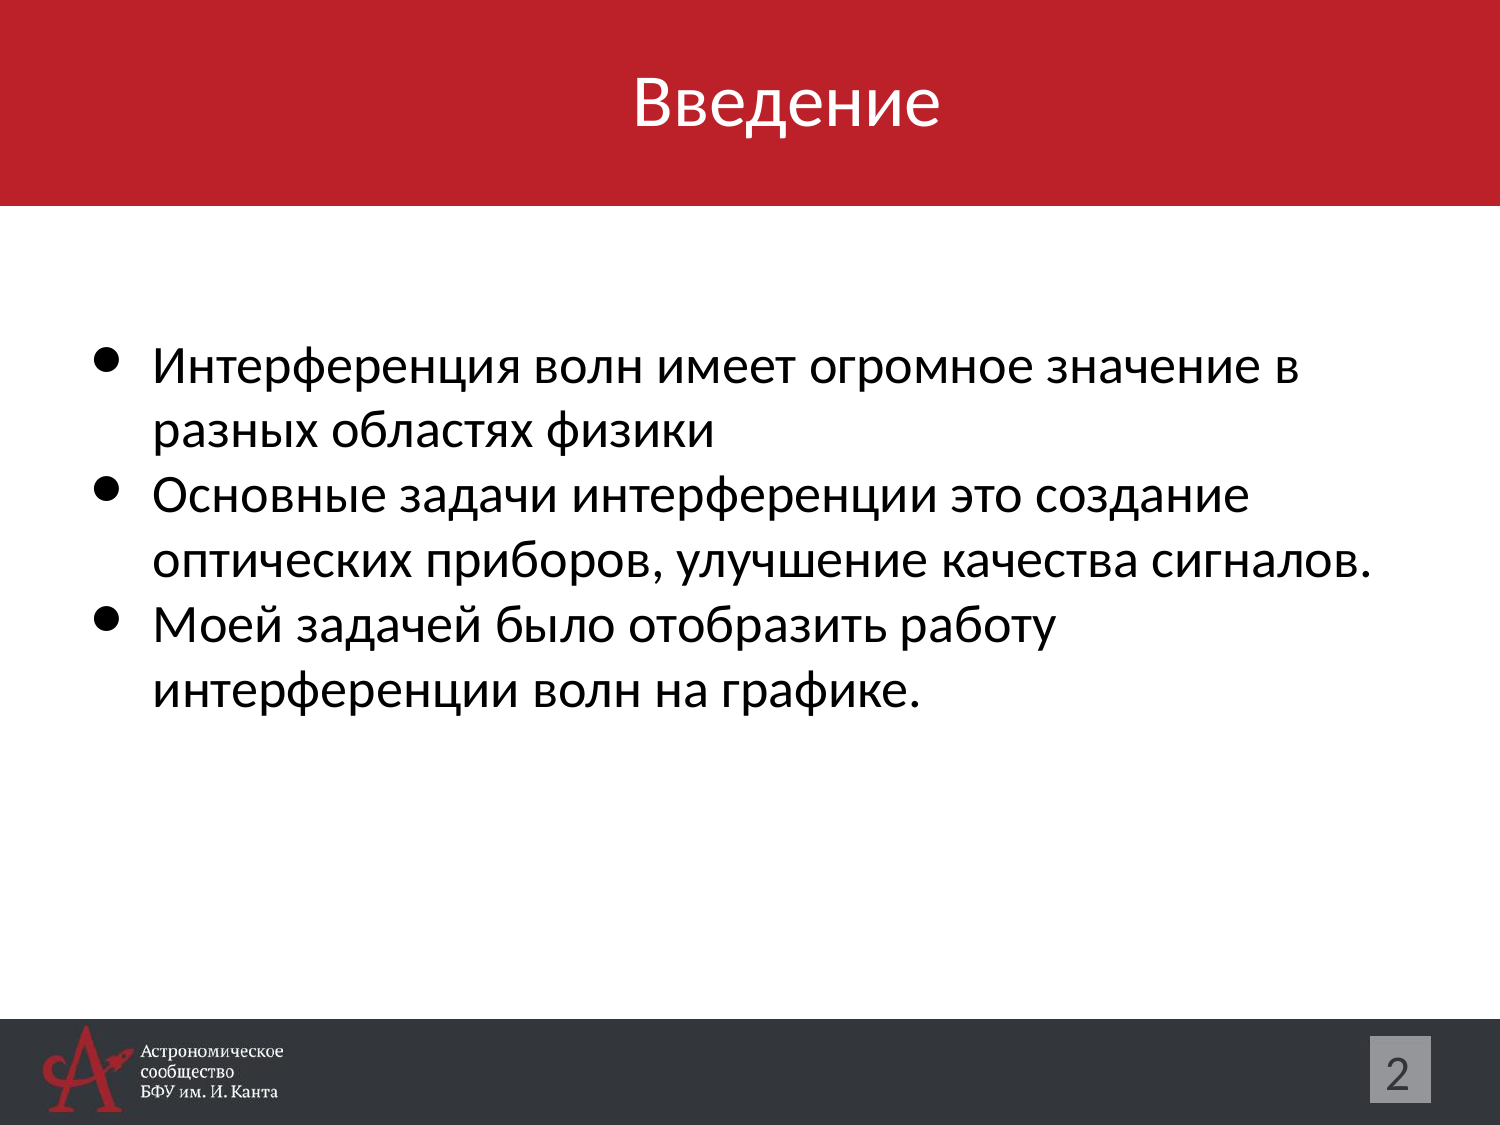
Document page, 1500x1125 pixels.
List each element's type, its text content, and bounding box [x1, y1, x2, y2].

title Введение [75, 3, 1425, 191]
slide_number 2 [1364, 1035, 1425, 1106]
picture [0, 0, 1500, 1125]
